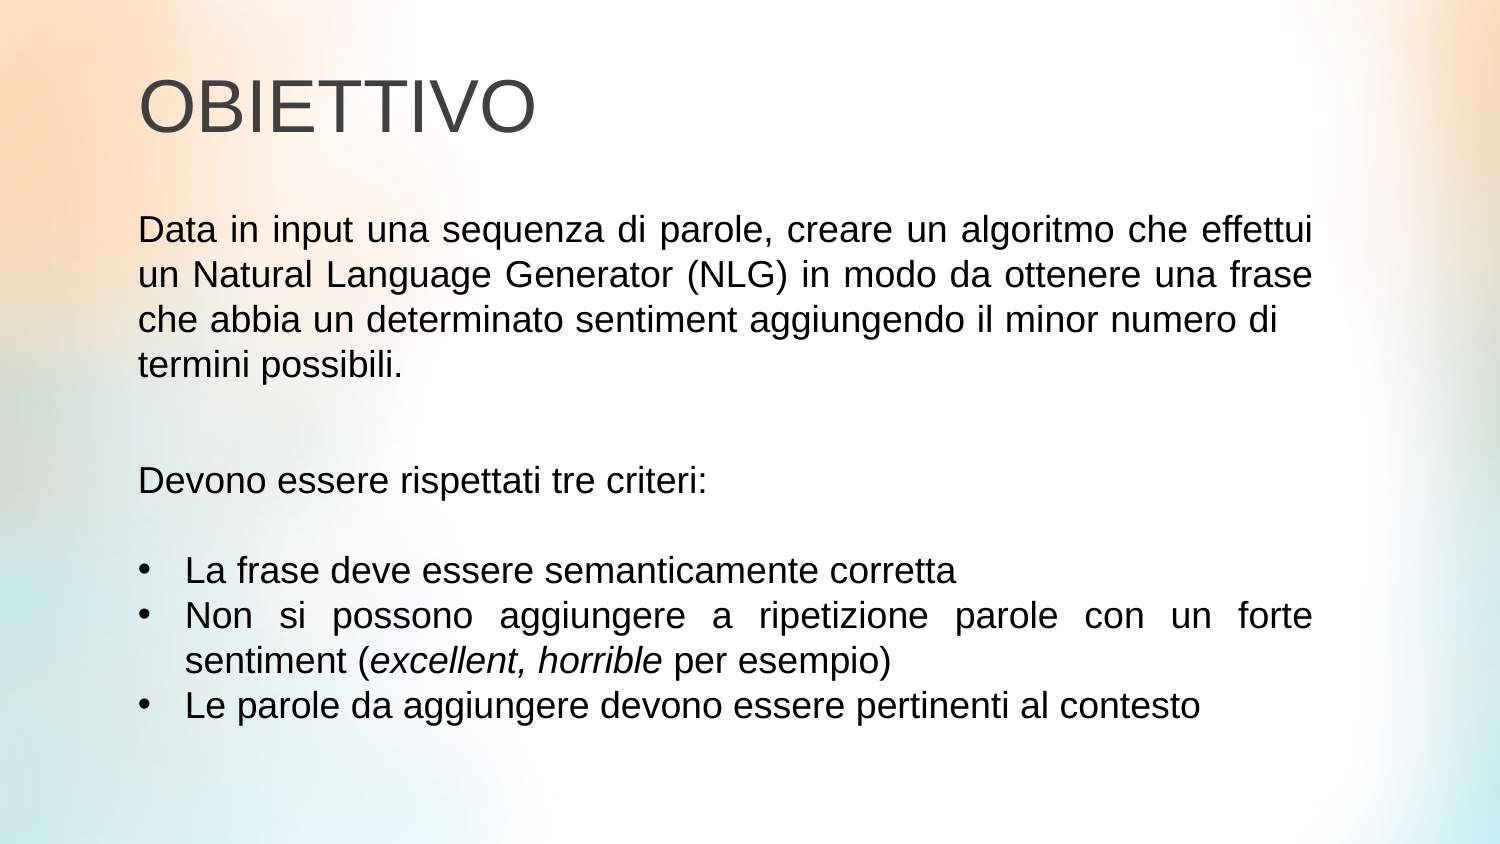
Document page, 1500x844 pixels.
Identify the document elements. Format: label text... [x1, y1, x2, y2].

picture [0, 0, 1500, 844]
text_box Data in input una sequenza di parole, creare un algoritmo che effettui un Natural Language Generator (NLG) in modo da ottenere una frase che abbia un determinato sentiment aggiungendo il minor numero di termini possibili. [123, 197, 1328, 393]
text_box Devono essere rispettati tre criteri: La frase deve essere semanticamente corretta Non si possono aggiungere a ripetizione parole con un forte sentiment (excellent, horrible per esempio) Le parole da aggiungere devono essere pertinenti al contesto [123, 448, 1328, 734]
text_box OBIETTIVO [123, 55, 1500, 151]
